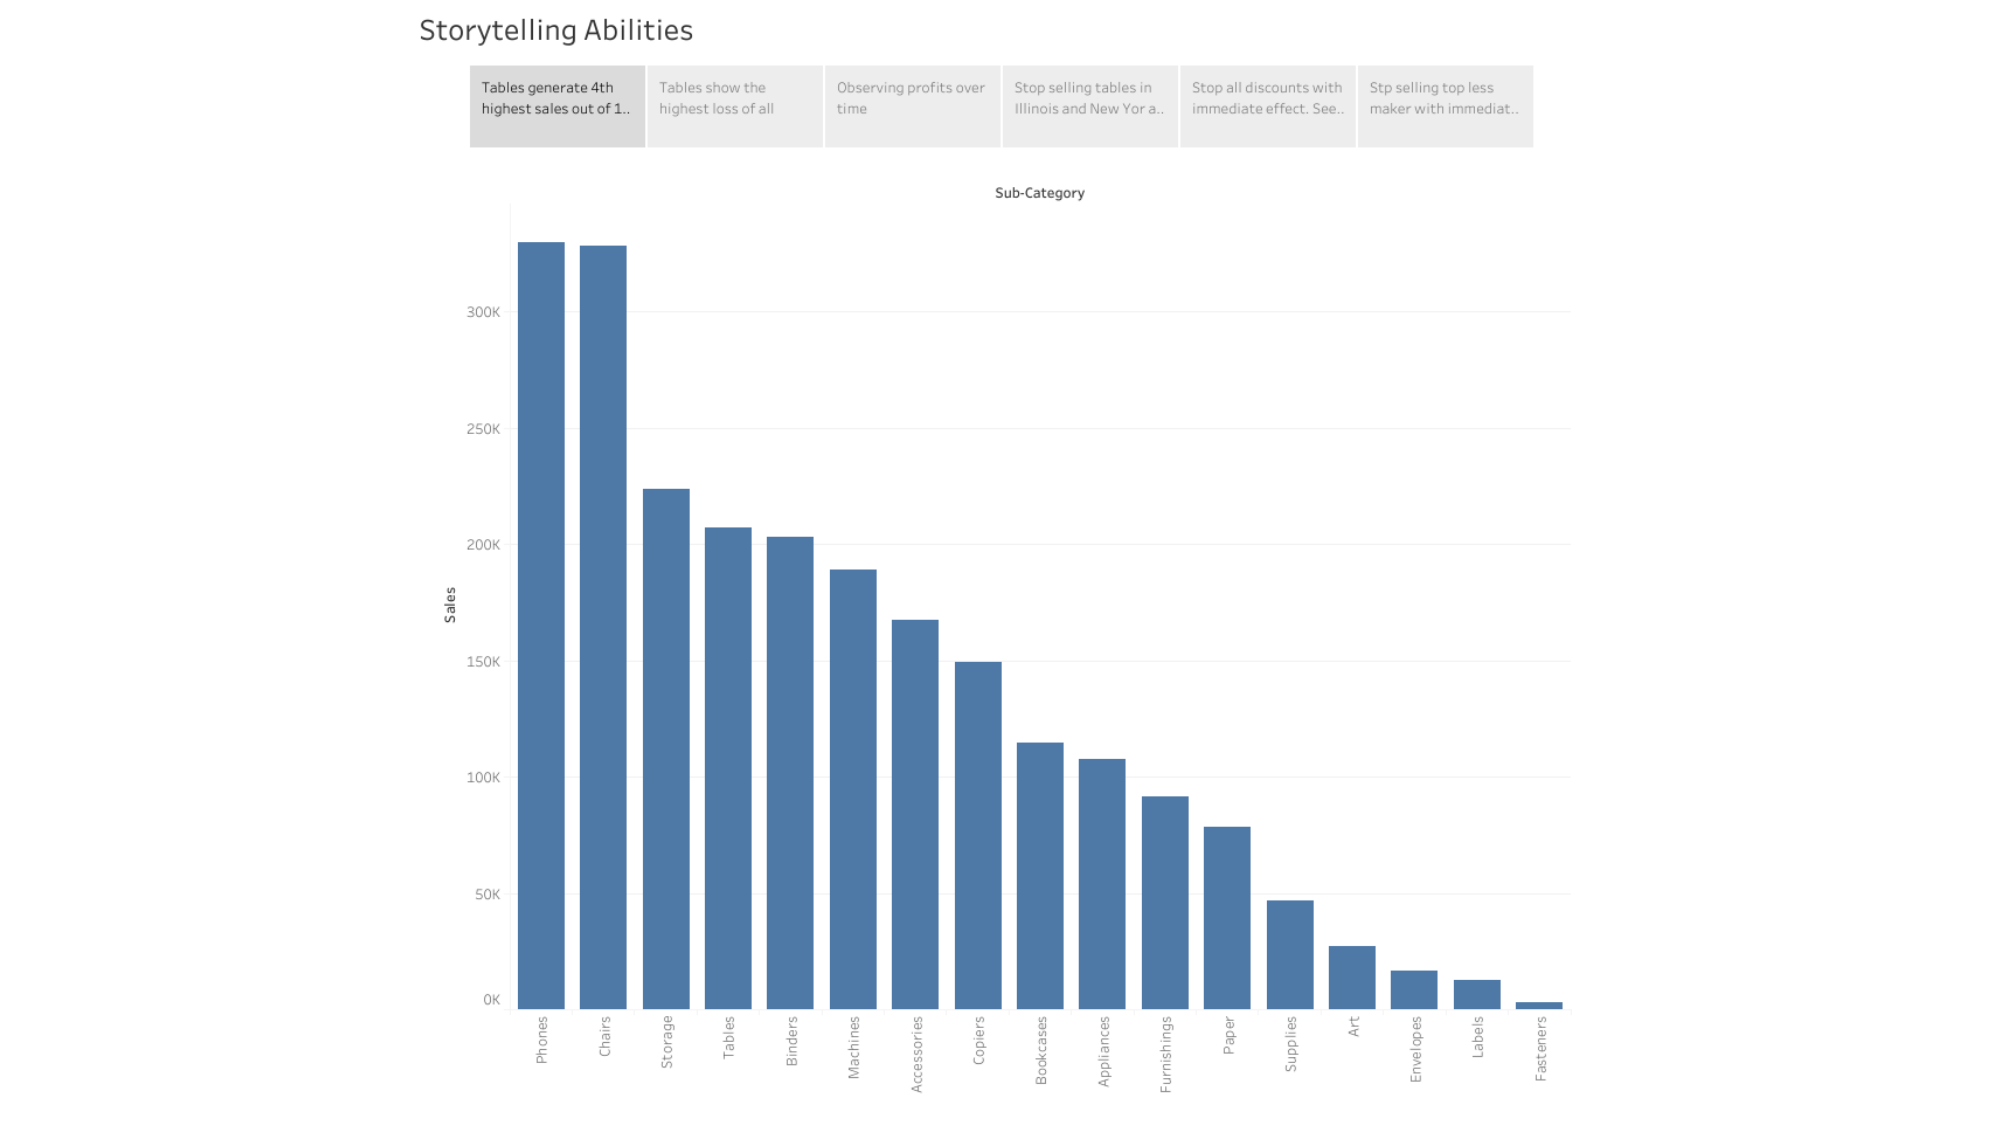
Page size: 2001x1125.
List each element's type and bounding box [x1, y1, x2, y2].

picture [407, 0, 1593, 1125]
